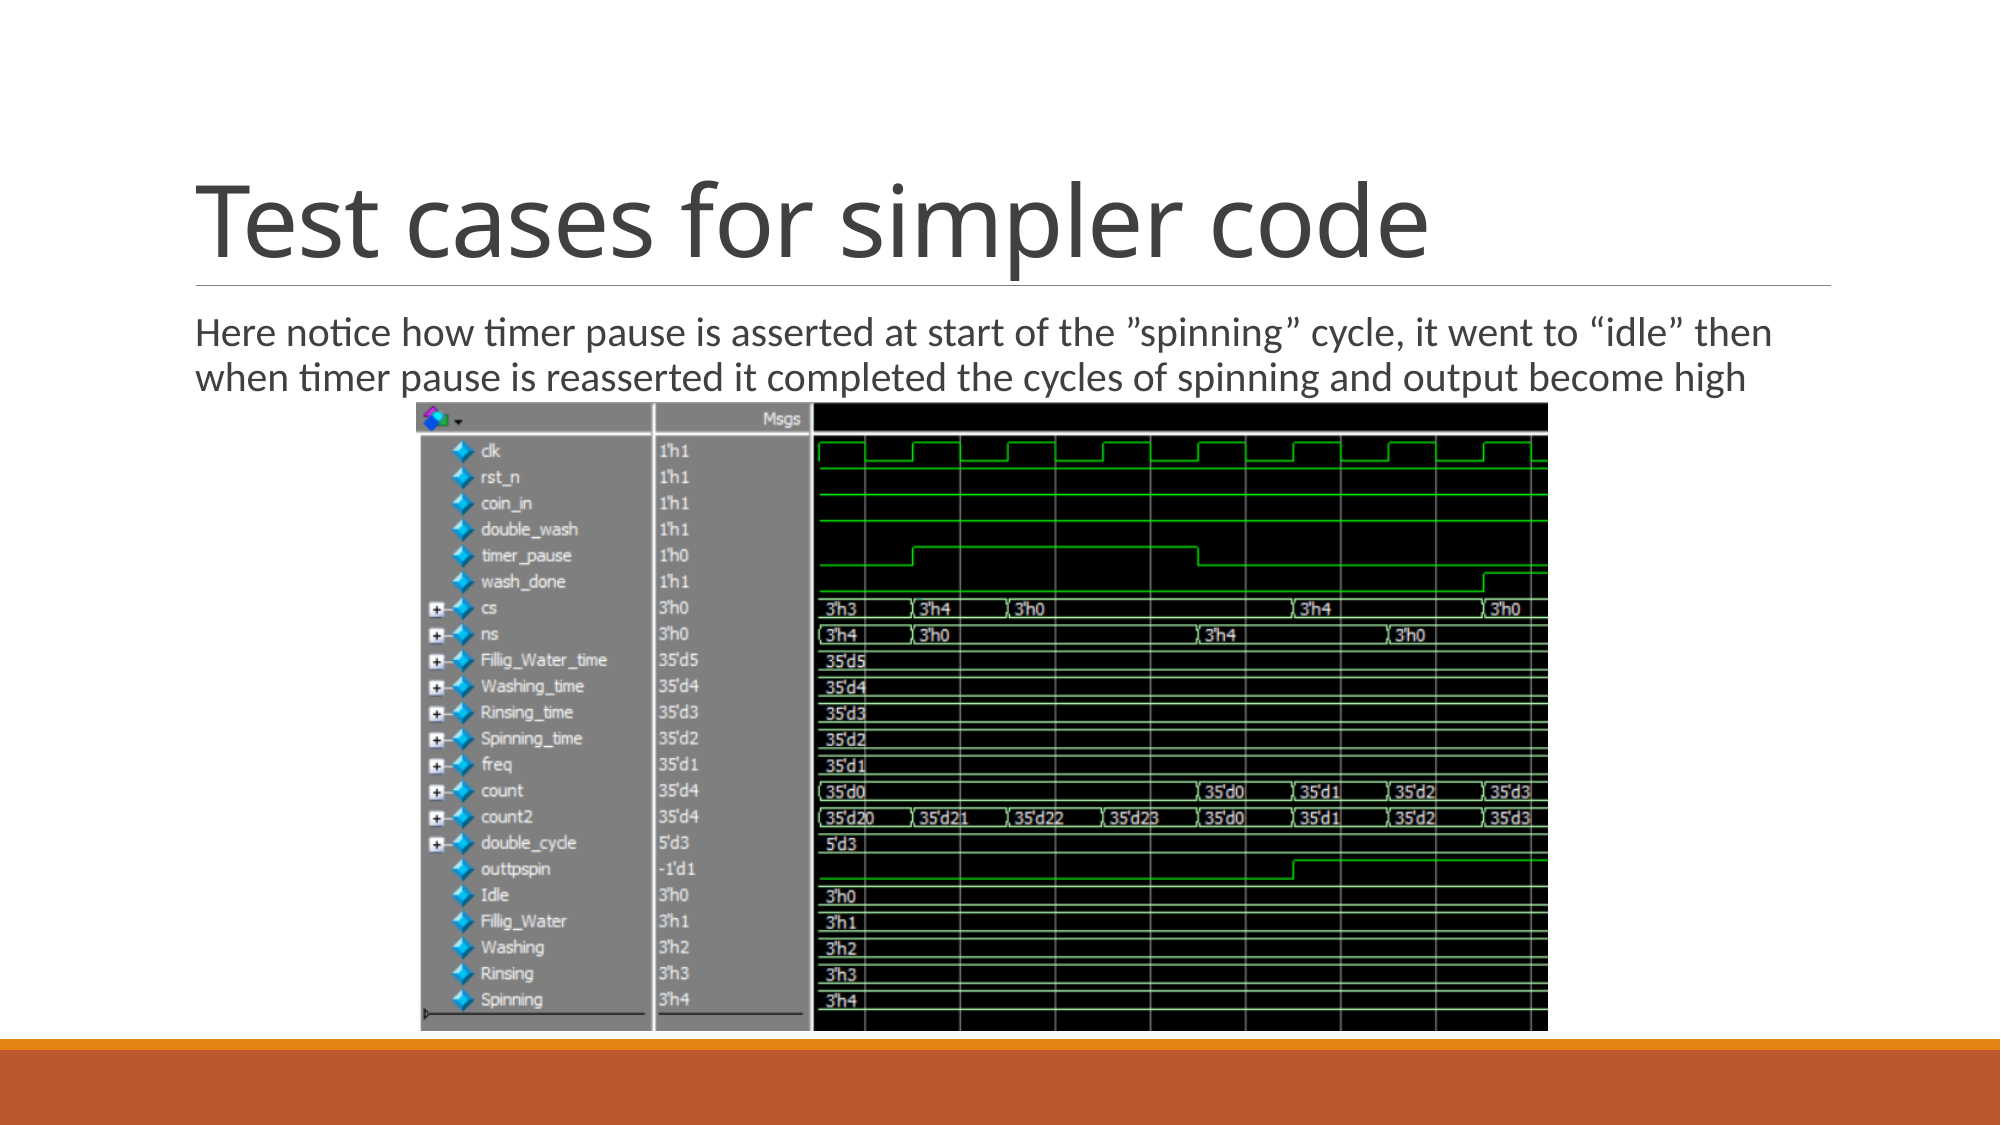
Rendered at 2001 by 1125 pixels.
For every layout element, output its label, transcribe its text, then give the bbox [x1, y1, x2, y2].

picture [416, 401, 1549, 1032]
list Here notice how timer pause is asserted at start of the ”spinning” cycle, it went to “idle” then when timer pause is reasserted it completed the cycles of spinning and output become high [180, 302, 1830, 963]
title Test cases for simpler code [180, 47, 1830, 285]
